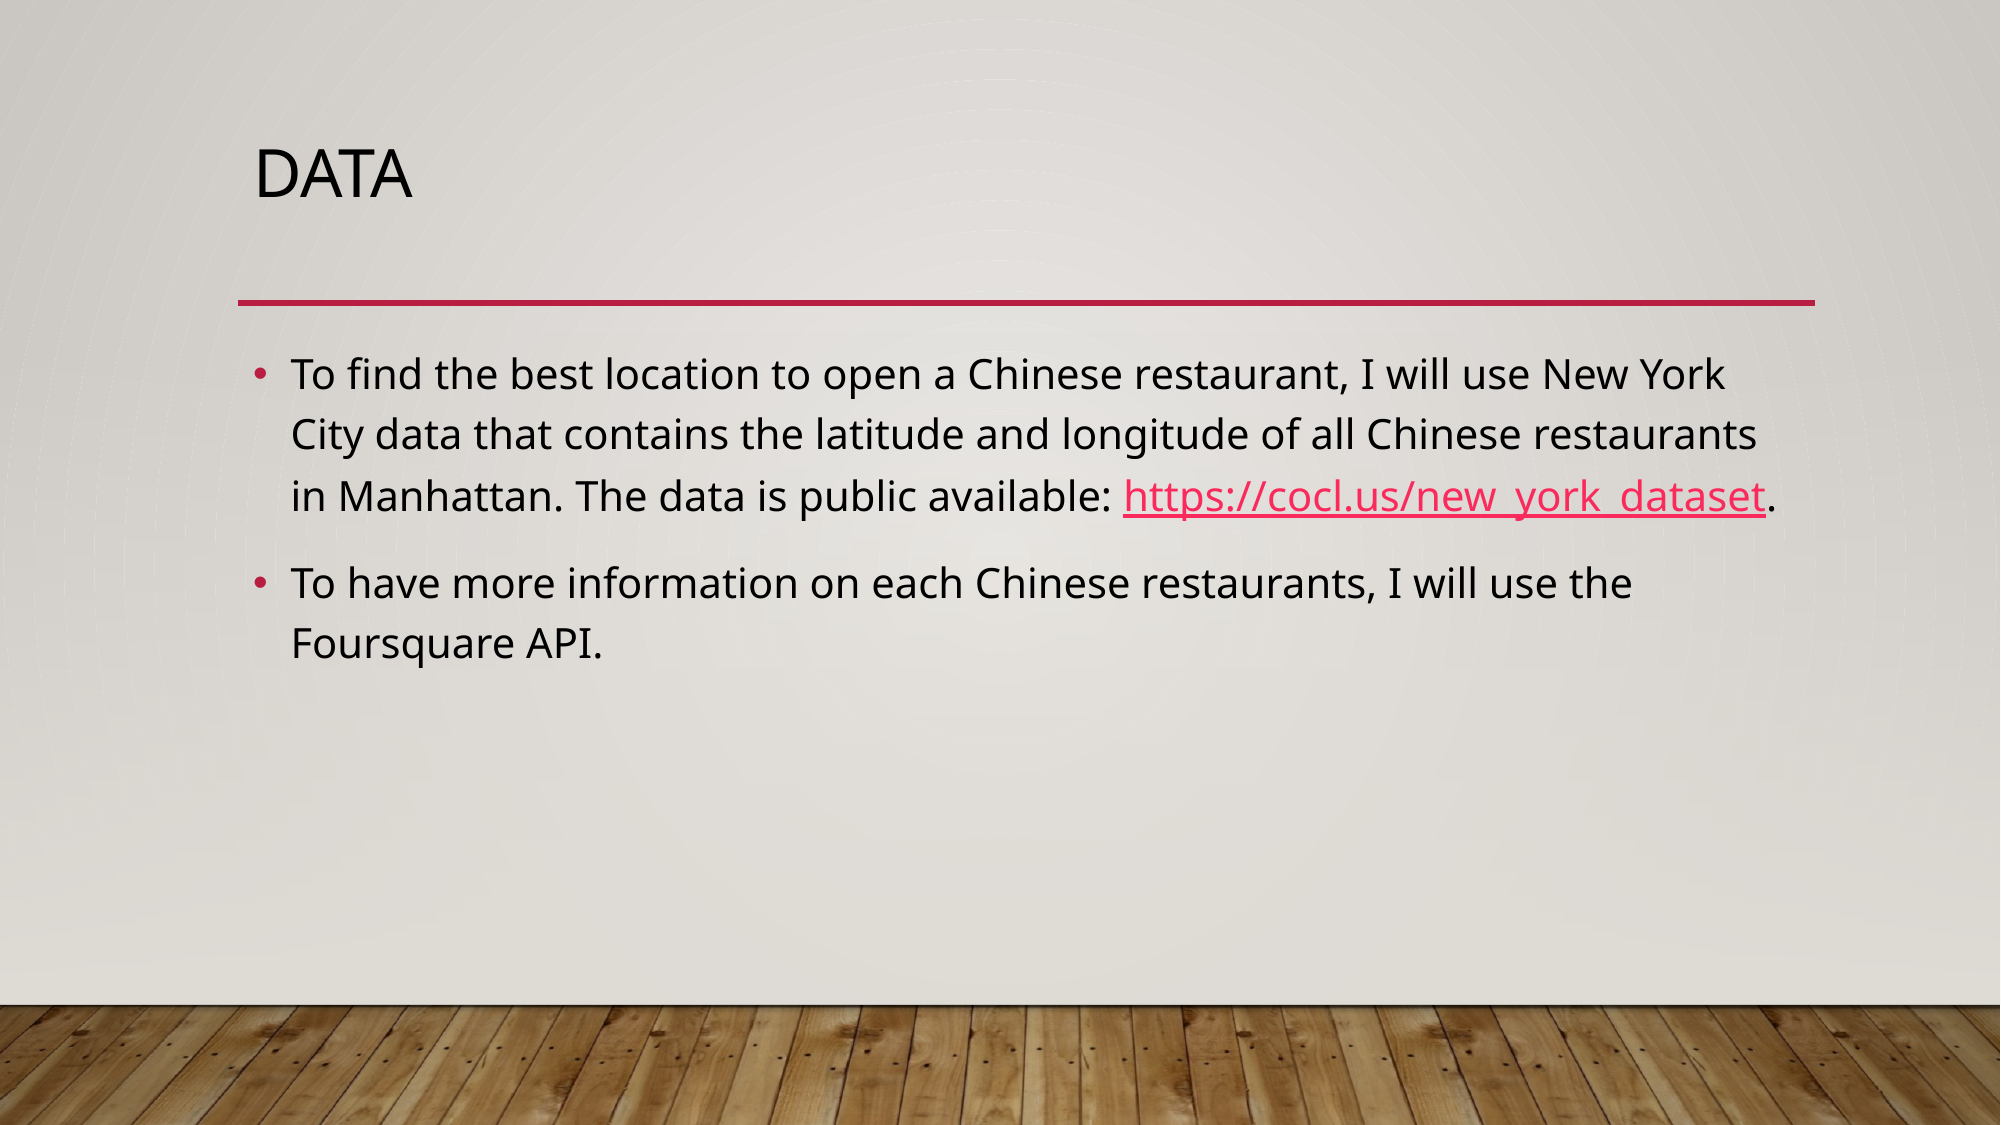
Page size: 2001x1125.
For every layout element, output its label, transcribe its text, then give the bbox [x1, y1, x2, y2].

list To find the best location to open a Chinese restaurant, I will use New York City data that contains the latitude and longitude of all Chinese restaurants in Manhattan. The data is public available: https://cocl.us/new_york_dataset. To have more information on each Chinese restaurants, I will use the Foursquare API. [238, 330, 1814, 897]
title Data [238, 131, 1814, 305]
picture [0, 1005, 2000, 1125]
